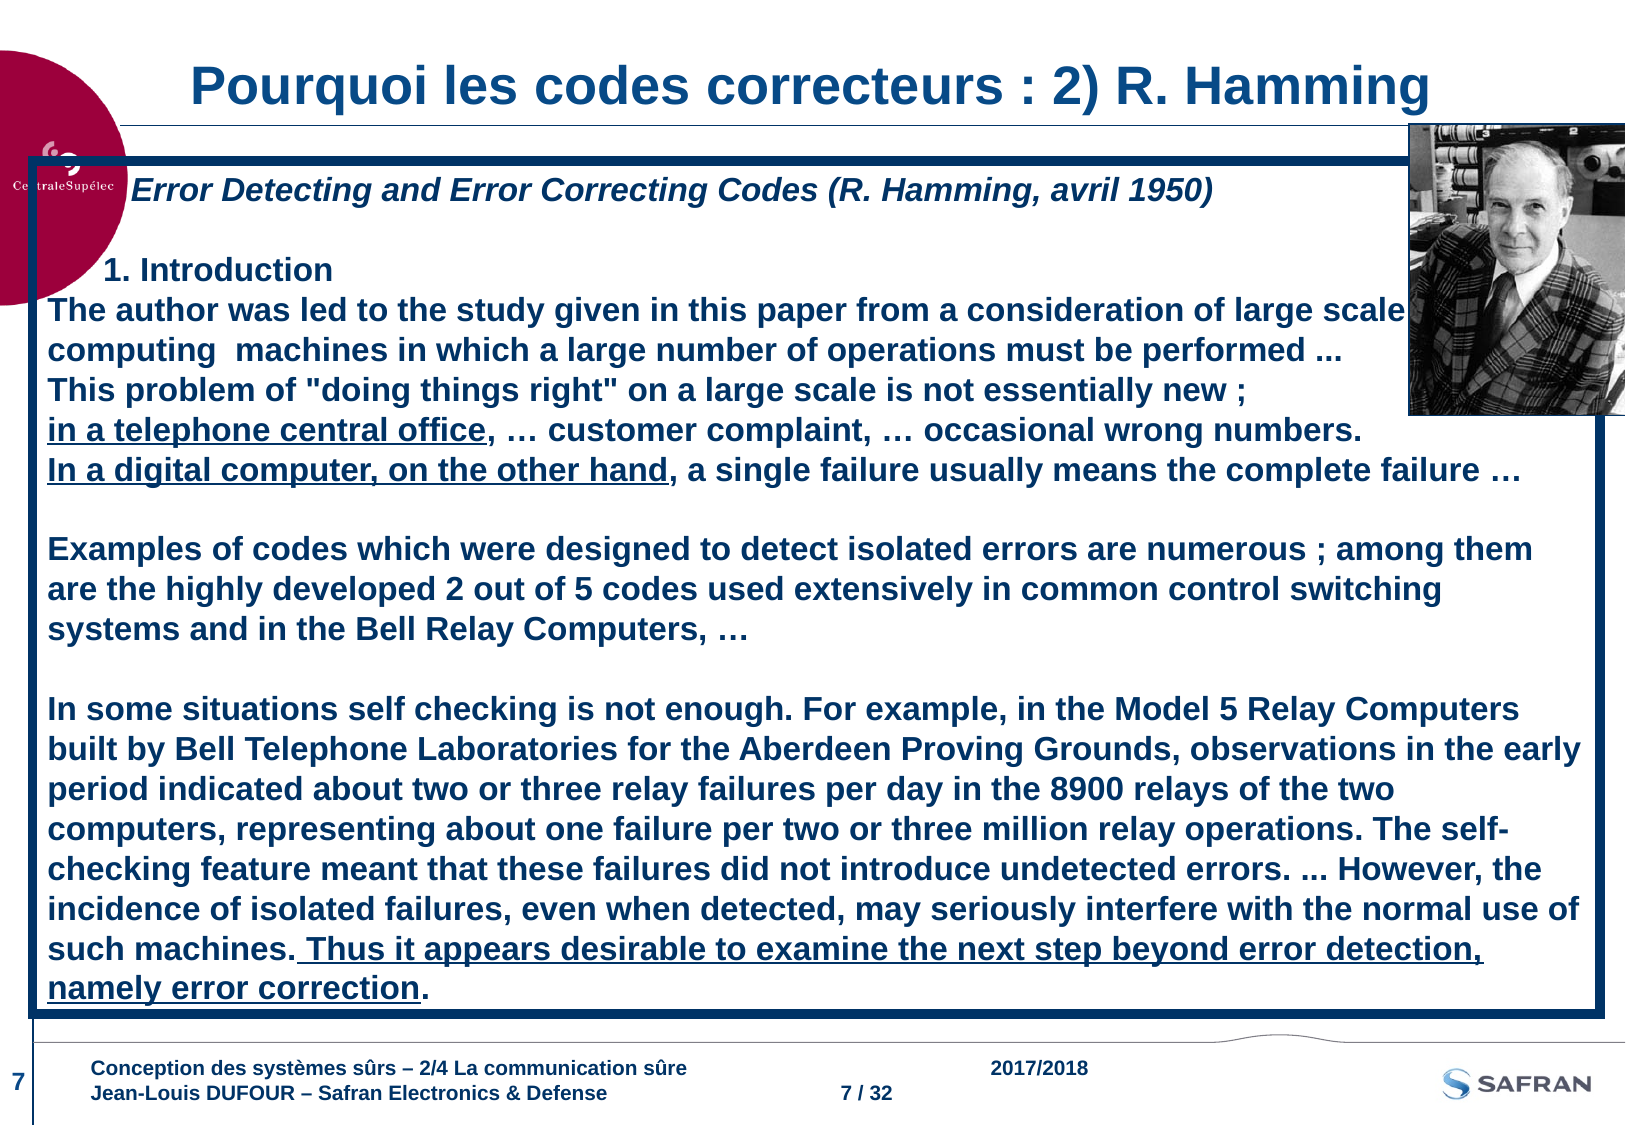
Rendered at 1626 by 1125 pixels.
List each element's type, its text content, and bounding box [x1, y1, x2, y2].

picture [1391, 1058, 1626, 1125]
text_box Error Detecting and Error Correcting Codes (R. Hamming, avril 1950) 1. Introduction The author was led to the study given in this paper from a consideration of large scale computing machines in which a large number of operations must be performed ... This problem of "doing things right" on a large scale is not essentially new ; in a telephone central office, … customer complaint, … occasional wrong numbers. In a digital computer, on the other hand, a single failure usually means the complete failure … Examples of codes which were designed to detect isolated errors are numerous ; among them are the highly developed 2 out of 5 codes used extensively in common control switching systems and in the Bell Relay Computers, … In some situations self checking is not enough. For example, in the Model 5 Relay Computers built by Bell Telephone Laboratories for the Aberdeen Proving Grounds, observations in the early period indicated about two or three relay failures per day in the 8900 relays of the two computers, representing about one failure per two or three million relay operations. The self-checking feature meant that these failures did not introduce undetected errors. ... However, the incidence of isolated failures, even when detected, may seriously interfere with the normal use of such machines. Thus it appears desirable to examine the next step beyond error detection, namely error correction. [32, 160, 1600, 1014]
picture [1409, 124, 1625, 415]
picture [0, 1, 148, 327]
title Pourquoi les codes correcteurs : 2) R. Hamming [174, 37, 1625, 129]
